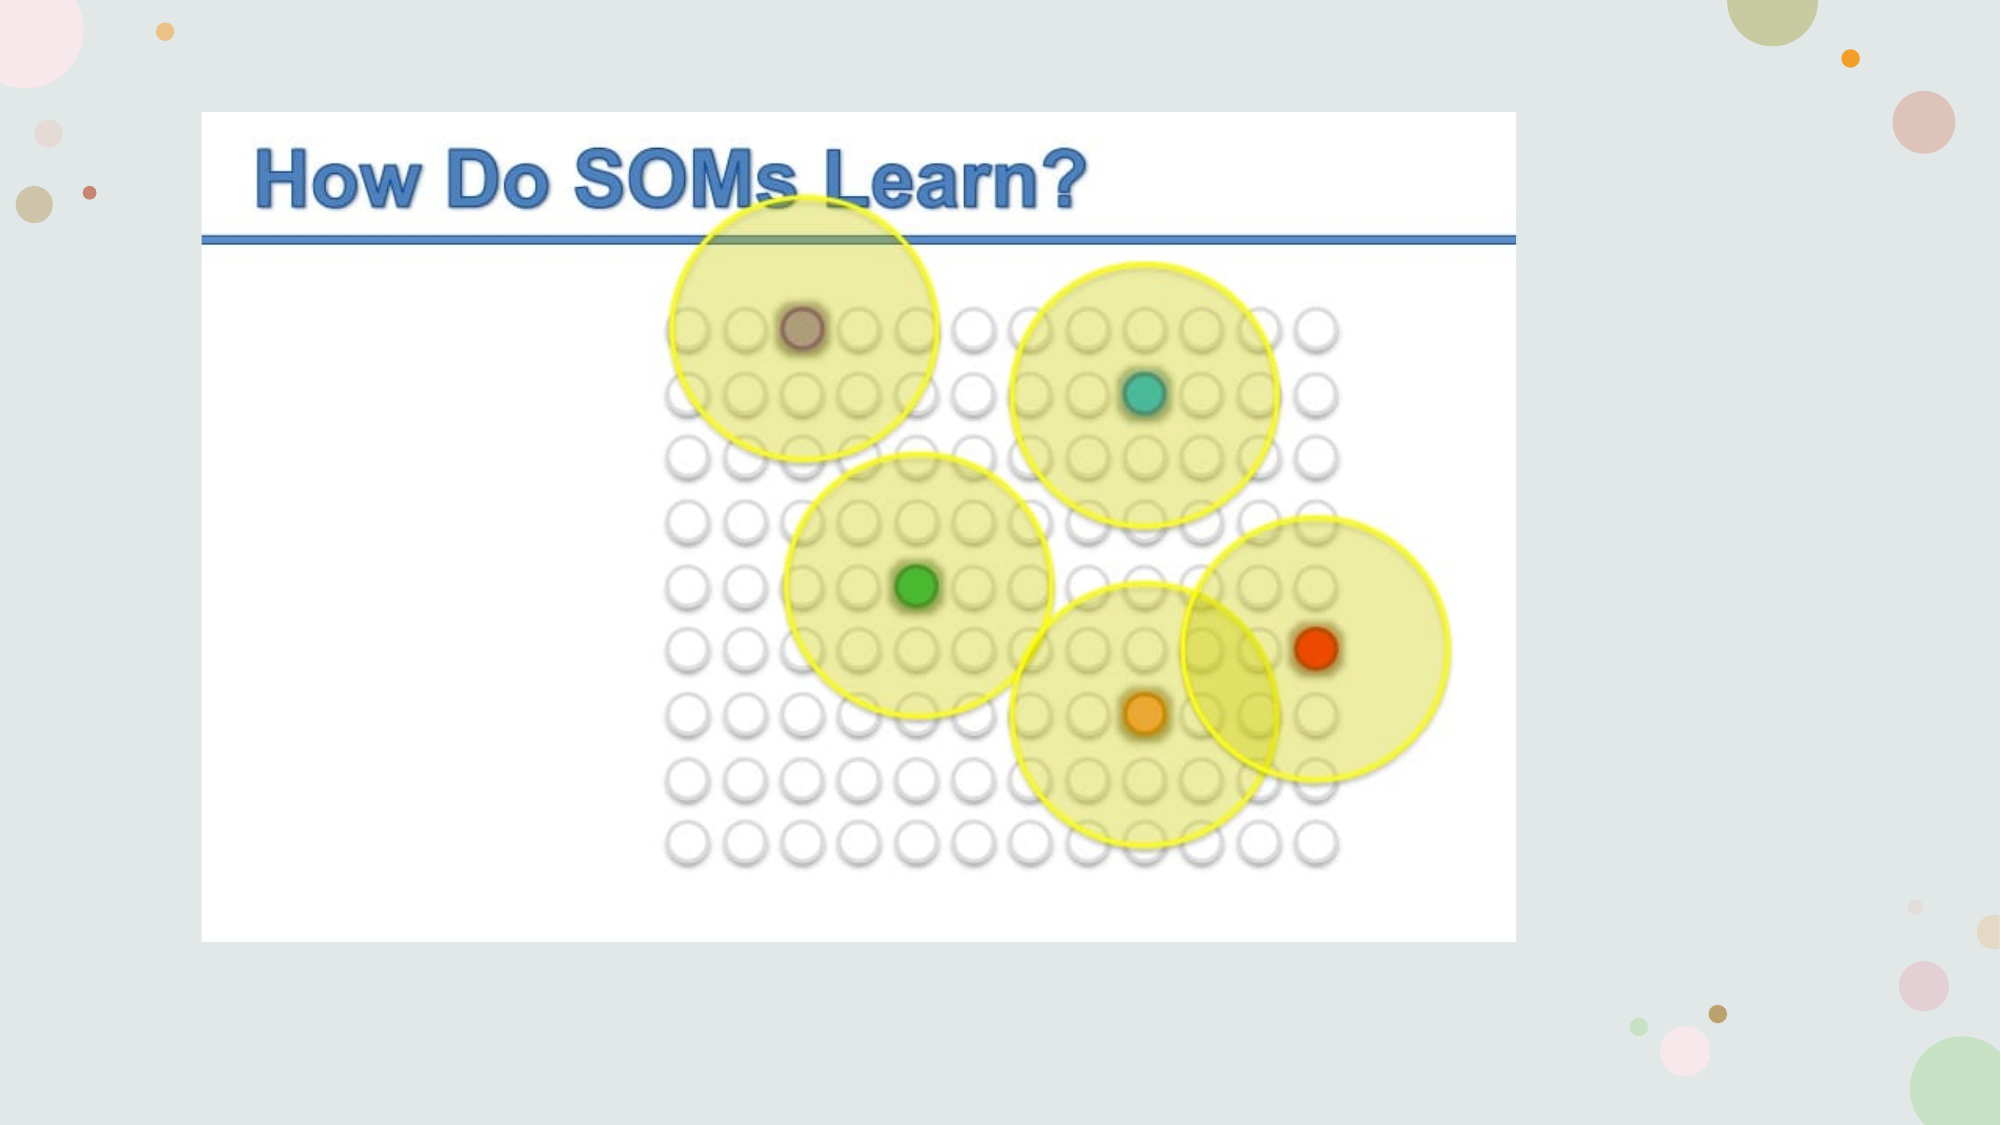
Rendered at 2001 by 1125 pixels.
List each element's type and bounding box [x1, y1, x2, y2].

picture [201, 112, 1517, 942]
